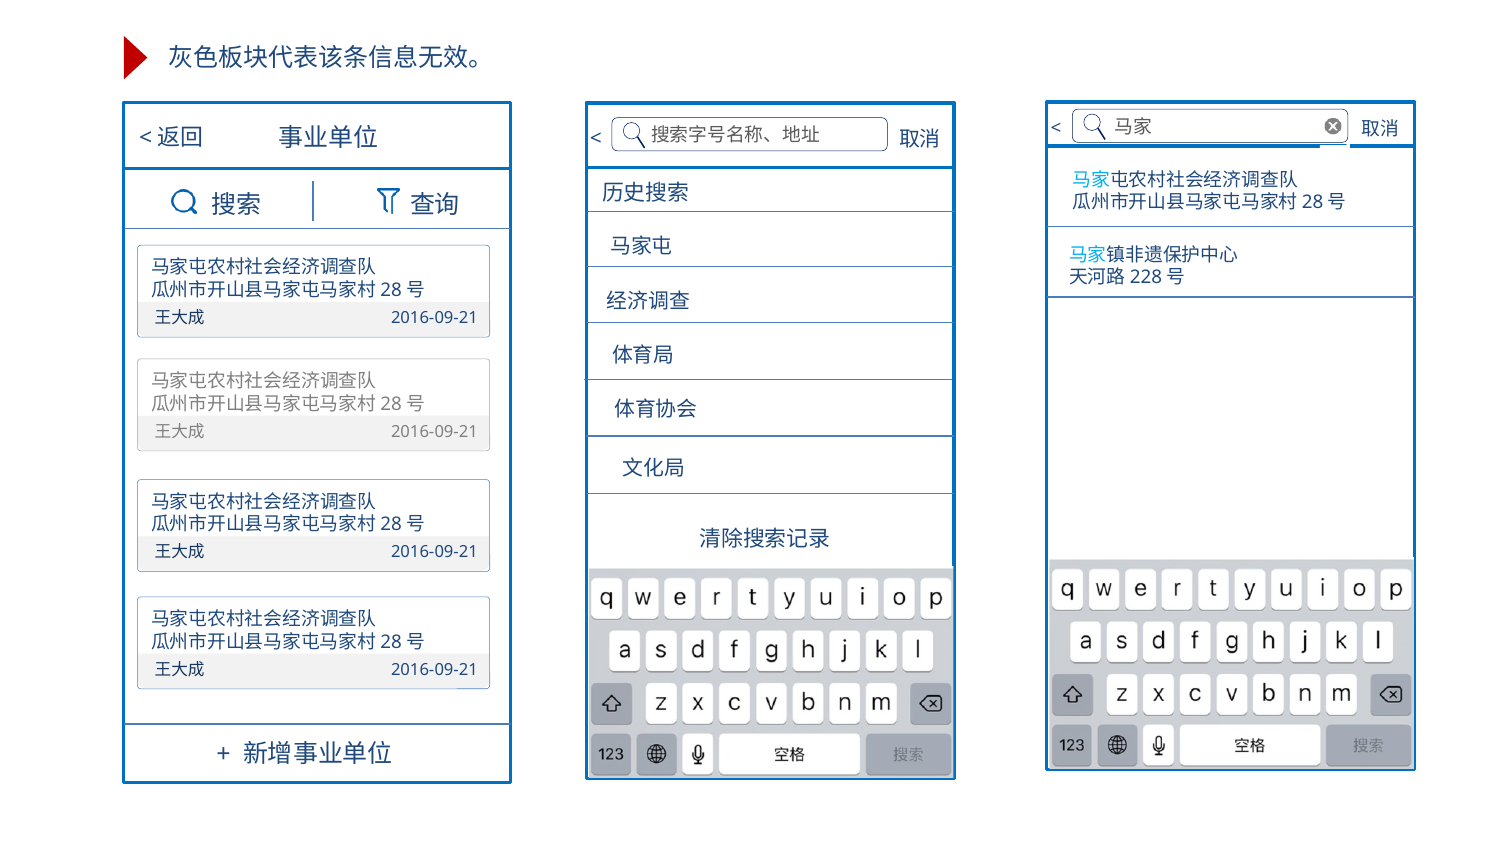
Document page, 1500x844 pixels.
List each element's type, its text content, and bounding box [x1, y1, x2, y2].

text_box 2016-09-21 [331, 420, 478, 441]
text_box 马家屯农村社会经济调查队 瓜州市开山县马家屯马家村28号 [150, 255, 458, 301]
text_box 搜索 [185, 180, 288, 226]
text_box [122, 101, 513, 785]
text_box 王大成 [154, 658, 215, 679]
text_box 灰色板块代表该条信息无效。 [168, 41, 511, 72]
text_box 2016-09-21 [331, 541, 478, 562]
text_box 2016-09-21 [331, 658, 478, 679]
picture [171, 188, 198, 215]
text_box [135, 356, 492, 453]
picture [375, 188, 401, 214]
text_box 查询 [388, 180, 482, 226]
text_box [121, 34, 150, 82]
text_box 马家屯农村社会经济调查队 瓜州市开山县马家屯马家村28号 [150, 489, 458, 535]
text_box <返回 [128, 122, 215, 151]
text_box 王大成 [154, 306, 215, 327]
text_box 马家屯农村社会经济调查队 瓜州市开山县马家屯马家村28号 [150, 368, 458, 414]
text_box [135, 243, 492, 340]
text_box + 新增事业单位 [174, 732, 435, 775]
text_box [1035, 101, 1432, 770]
text_box 马家屯农村社会经济调查队 瓜州市开山县马家屯马家村28号 [150, 606, 458, 652]
text_box [135, 594, 492, 691]
text_box [135, 477, 492, 574]
text_box 王大成 [154, 541, 215, 562]
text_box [574, 102, 972, 779]
text_box 王大成 [154, 420, 215, 441]
text_box 2016-09-21 [331, 306, 478, 327]
